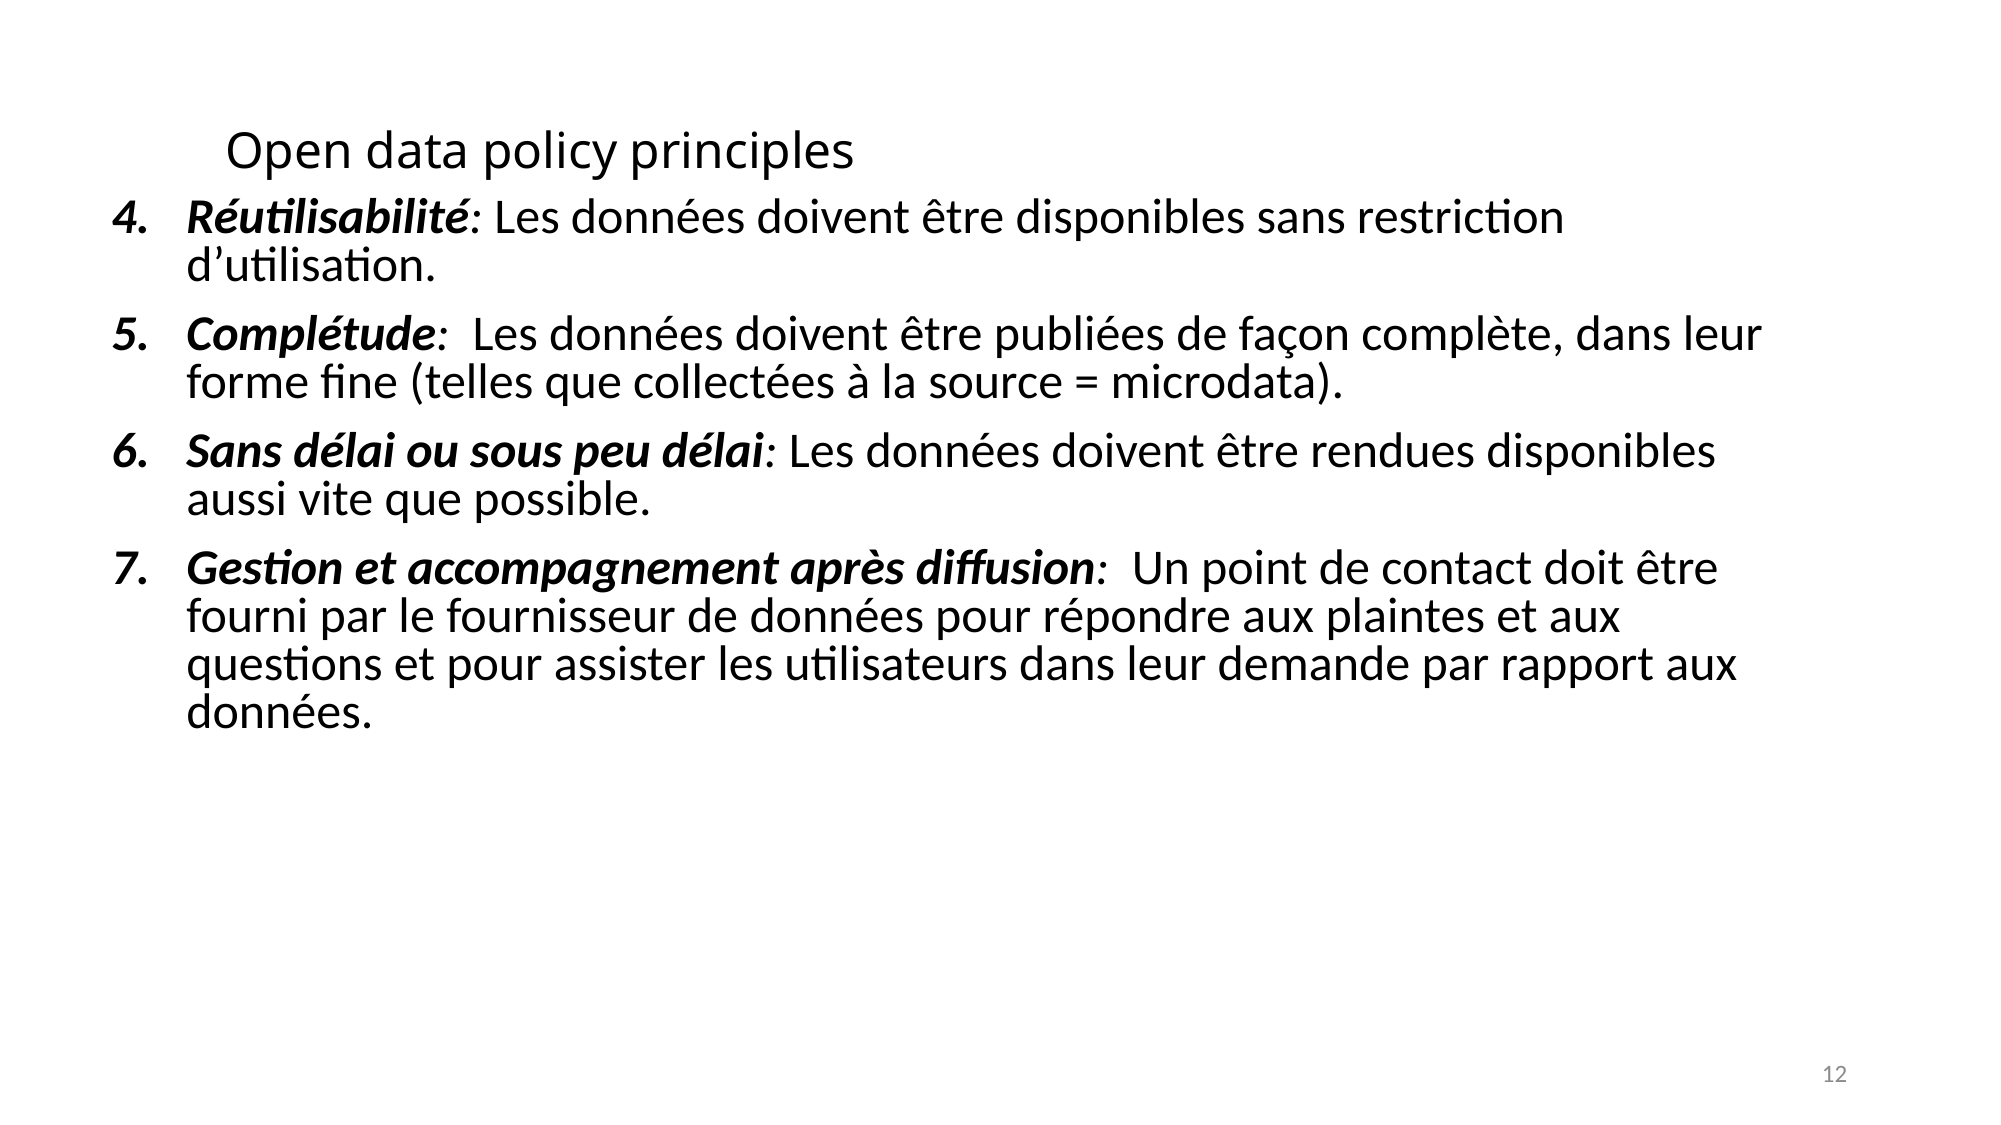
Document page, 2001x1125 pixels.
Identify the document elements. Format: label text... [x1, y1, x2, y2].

title Open data policy principles [210, 117, 1863, 302]
list Réutilisabilité: Les données doivent être disponibles sans restriction d’utilisation. Complétude: Les données doivent être publiées de façon complète, dans leur forme fine (telles que collectées à la source = microdata). Sans délai ou sous peu délai: Les données doivent être rendues disponibles aussi vite que possible. Gestion et accompagnement après diffusion: Un point de contact doit être fourni par le fournisseur de données pour répondre aux plaintes et aux questions et pour assister les utilisateurs dans leur demande par rapport aux données. [96, 188, 1802, 974]
slide_number 12 [1412, 1042, 1863, 1103]
